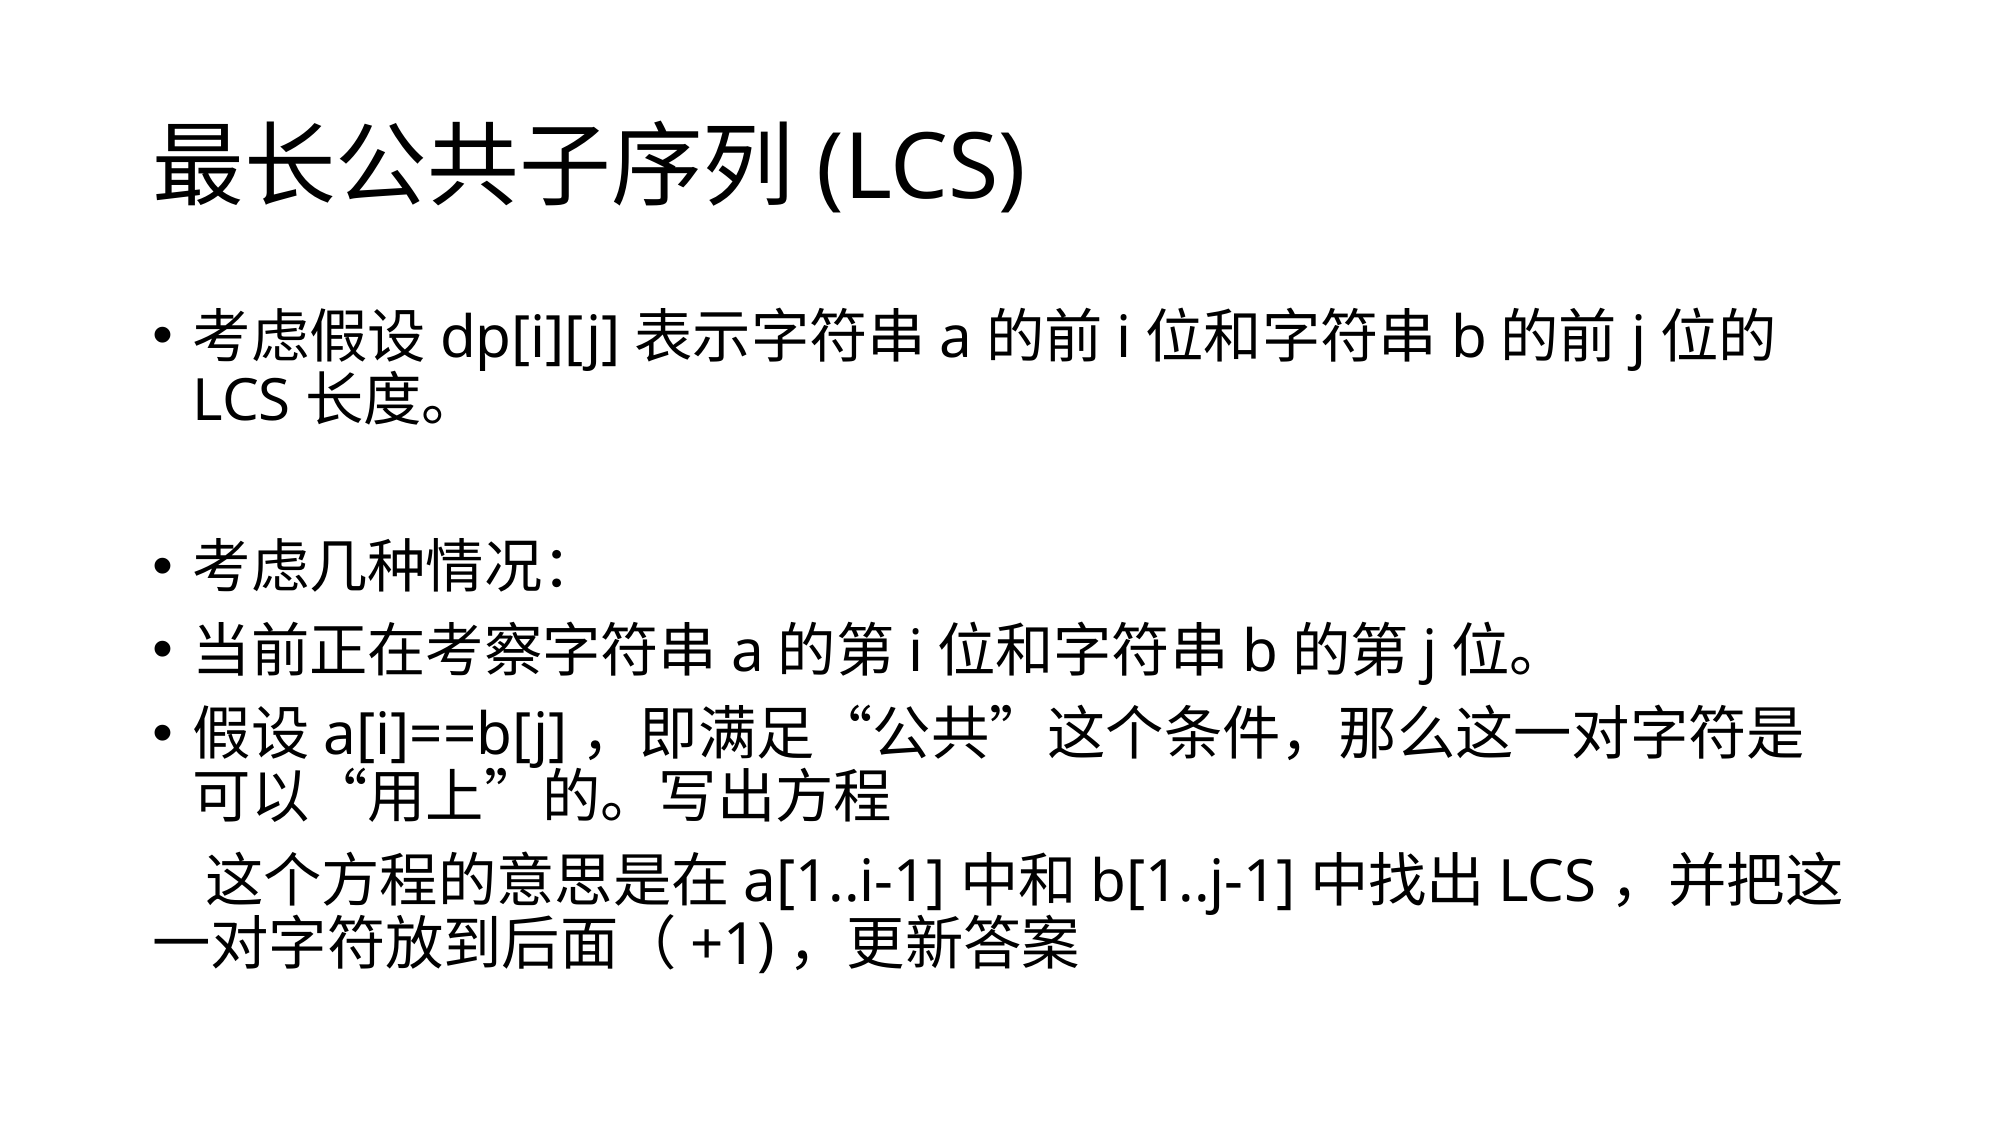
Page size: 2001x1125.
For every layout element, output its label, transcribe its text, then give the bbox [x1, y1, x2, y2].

title 最长公共子序列(LCS) [137, 59, 1863, 278]
